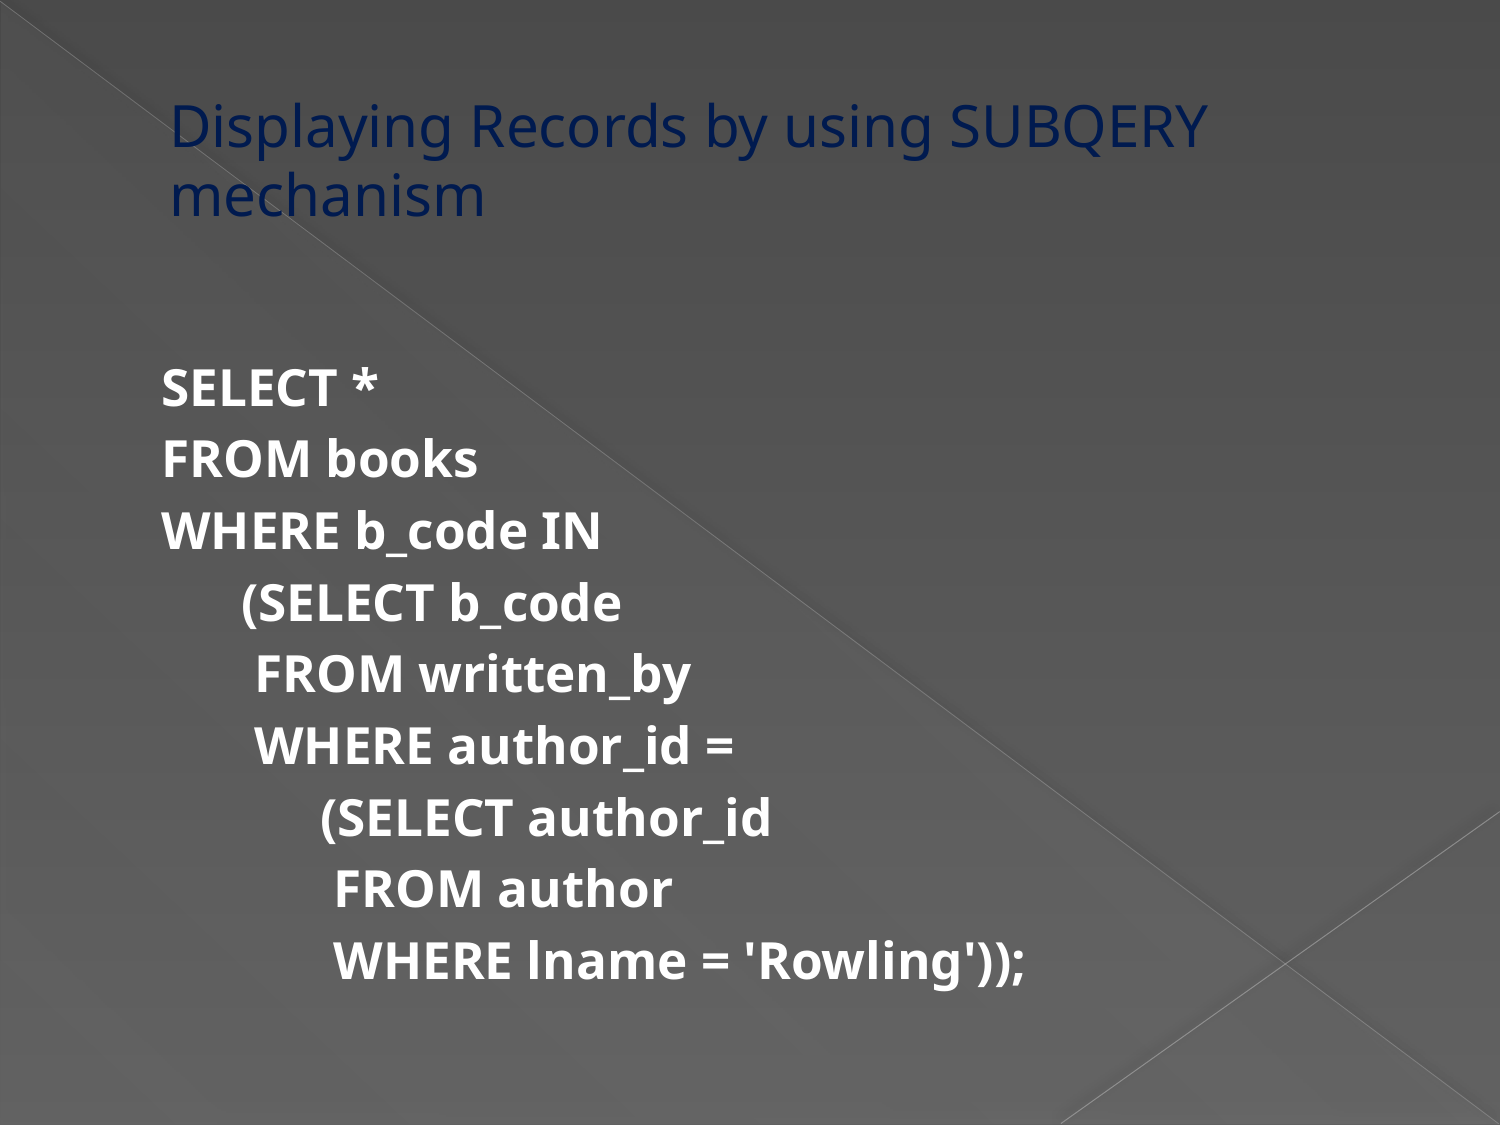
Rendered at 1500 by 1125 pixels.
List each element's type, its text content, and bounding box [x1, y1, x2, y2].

list SELECT * FROM books WHERE b_code IN (SELECT b_code FROM written_by WHERE author_id = (SELECT author_id FROM author WHERE lname = 'Rowling')); [137, 347, 1363, 1000]
title Displaying Records by using SUBQERY mechanism [75, 43, 1425, 274]
